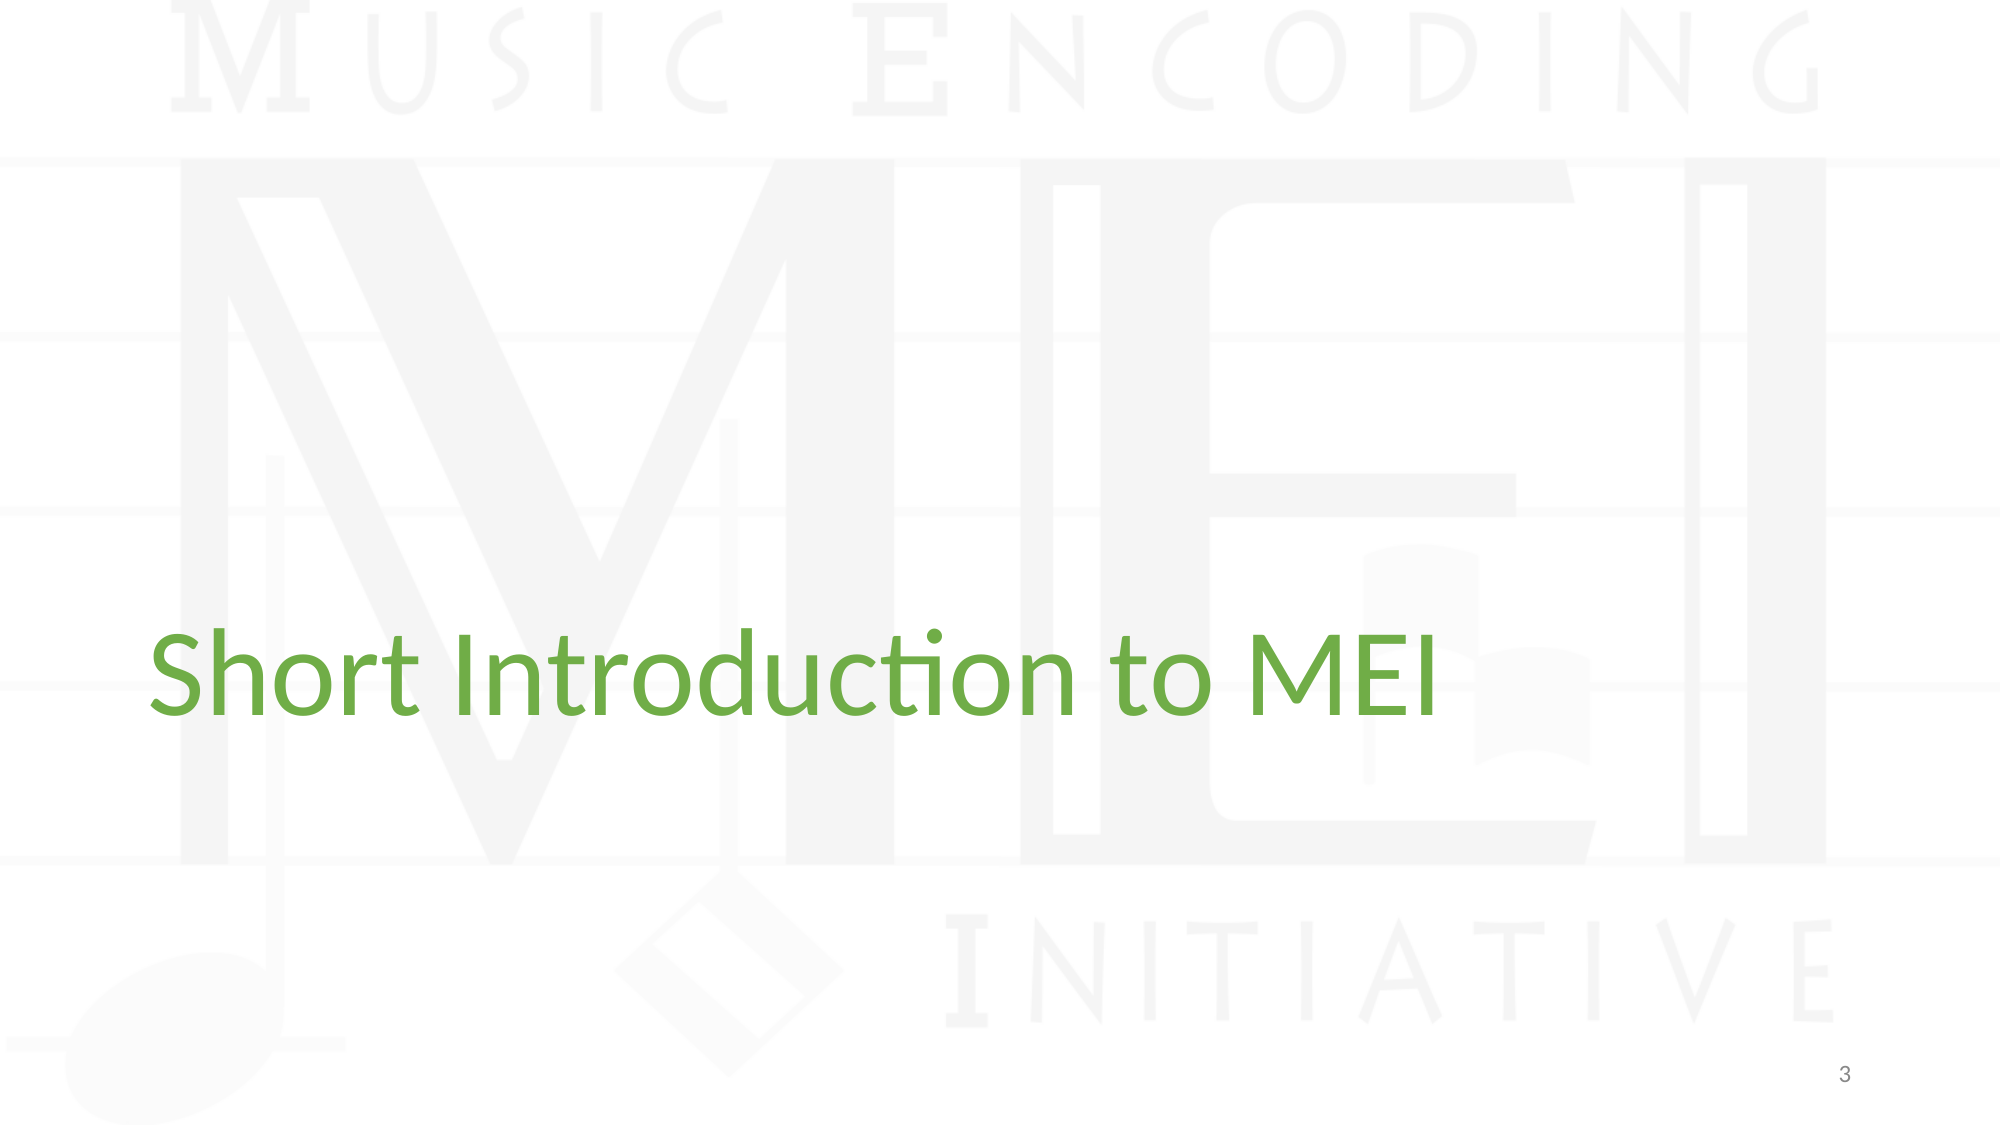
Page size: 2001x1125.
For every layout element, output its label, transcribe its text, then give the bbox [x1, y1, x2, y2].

title Short Introduction to MEI [136, 280, 1862, 749]
slide_number 3 [1412, 1042, 1863, 1103]
